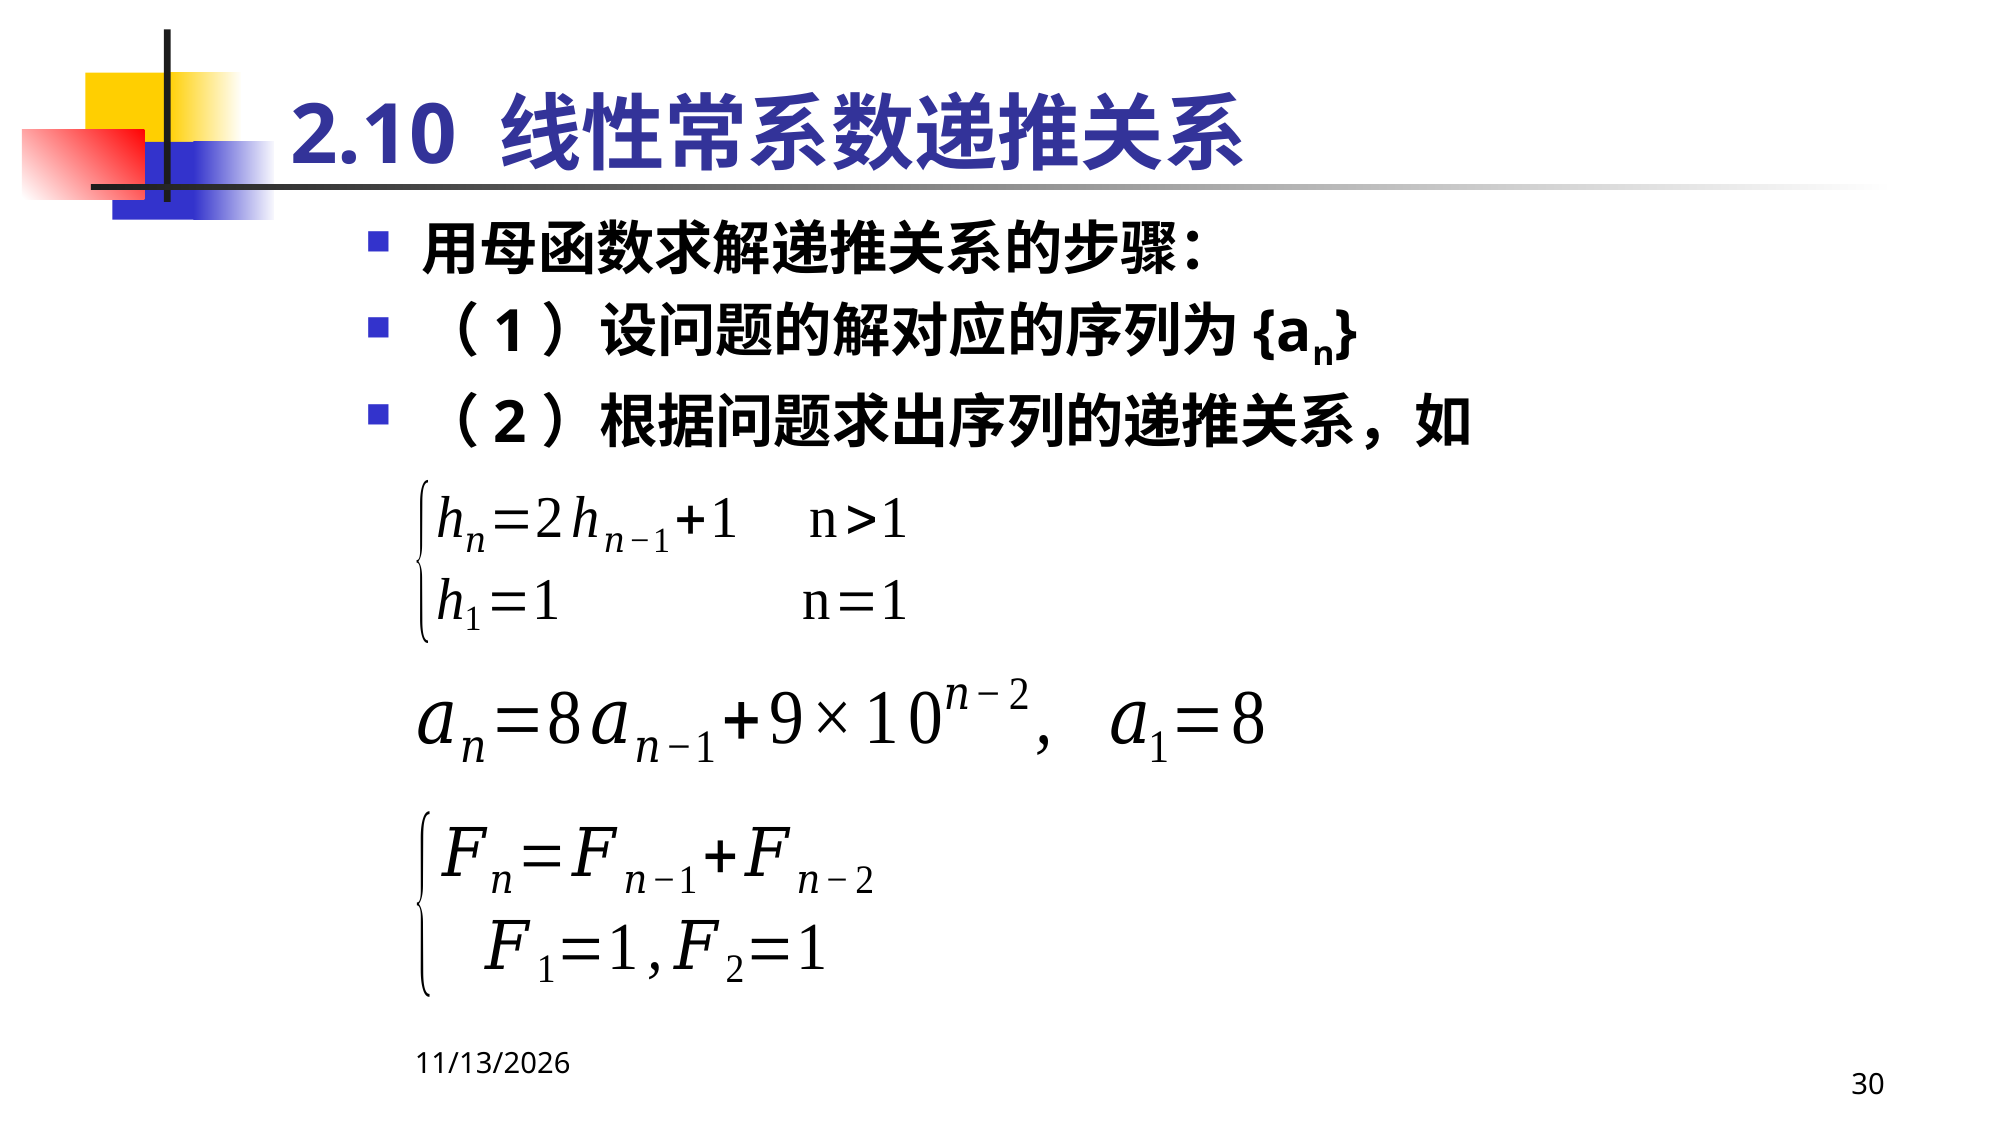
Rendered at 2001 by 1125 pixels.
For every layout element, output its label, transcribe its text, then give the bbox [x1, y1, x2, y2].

slide_number 30 [1483, 1037, 1900, 1113]
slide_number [399, 1059, 713, 1113]
list 用母函数求解递推关系的步骤： （1）设问题的解对应的序列为{an} （2）根据问题求出序列的递推关系，如 [350, 203, 1697, 1059]
title 2.10 线性常系数递推关系 [275, 0, 1867, 188]
